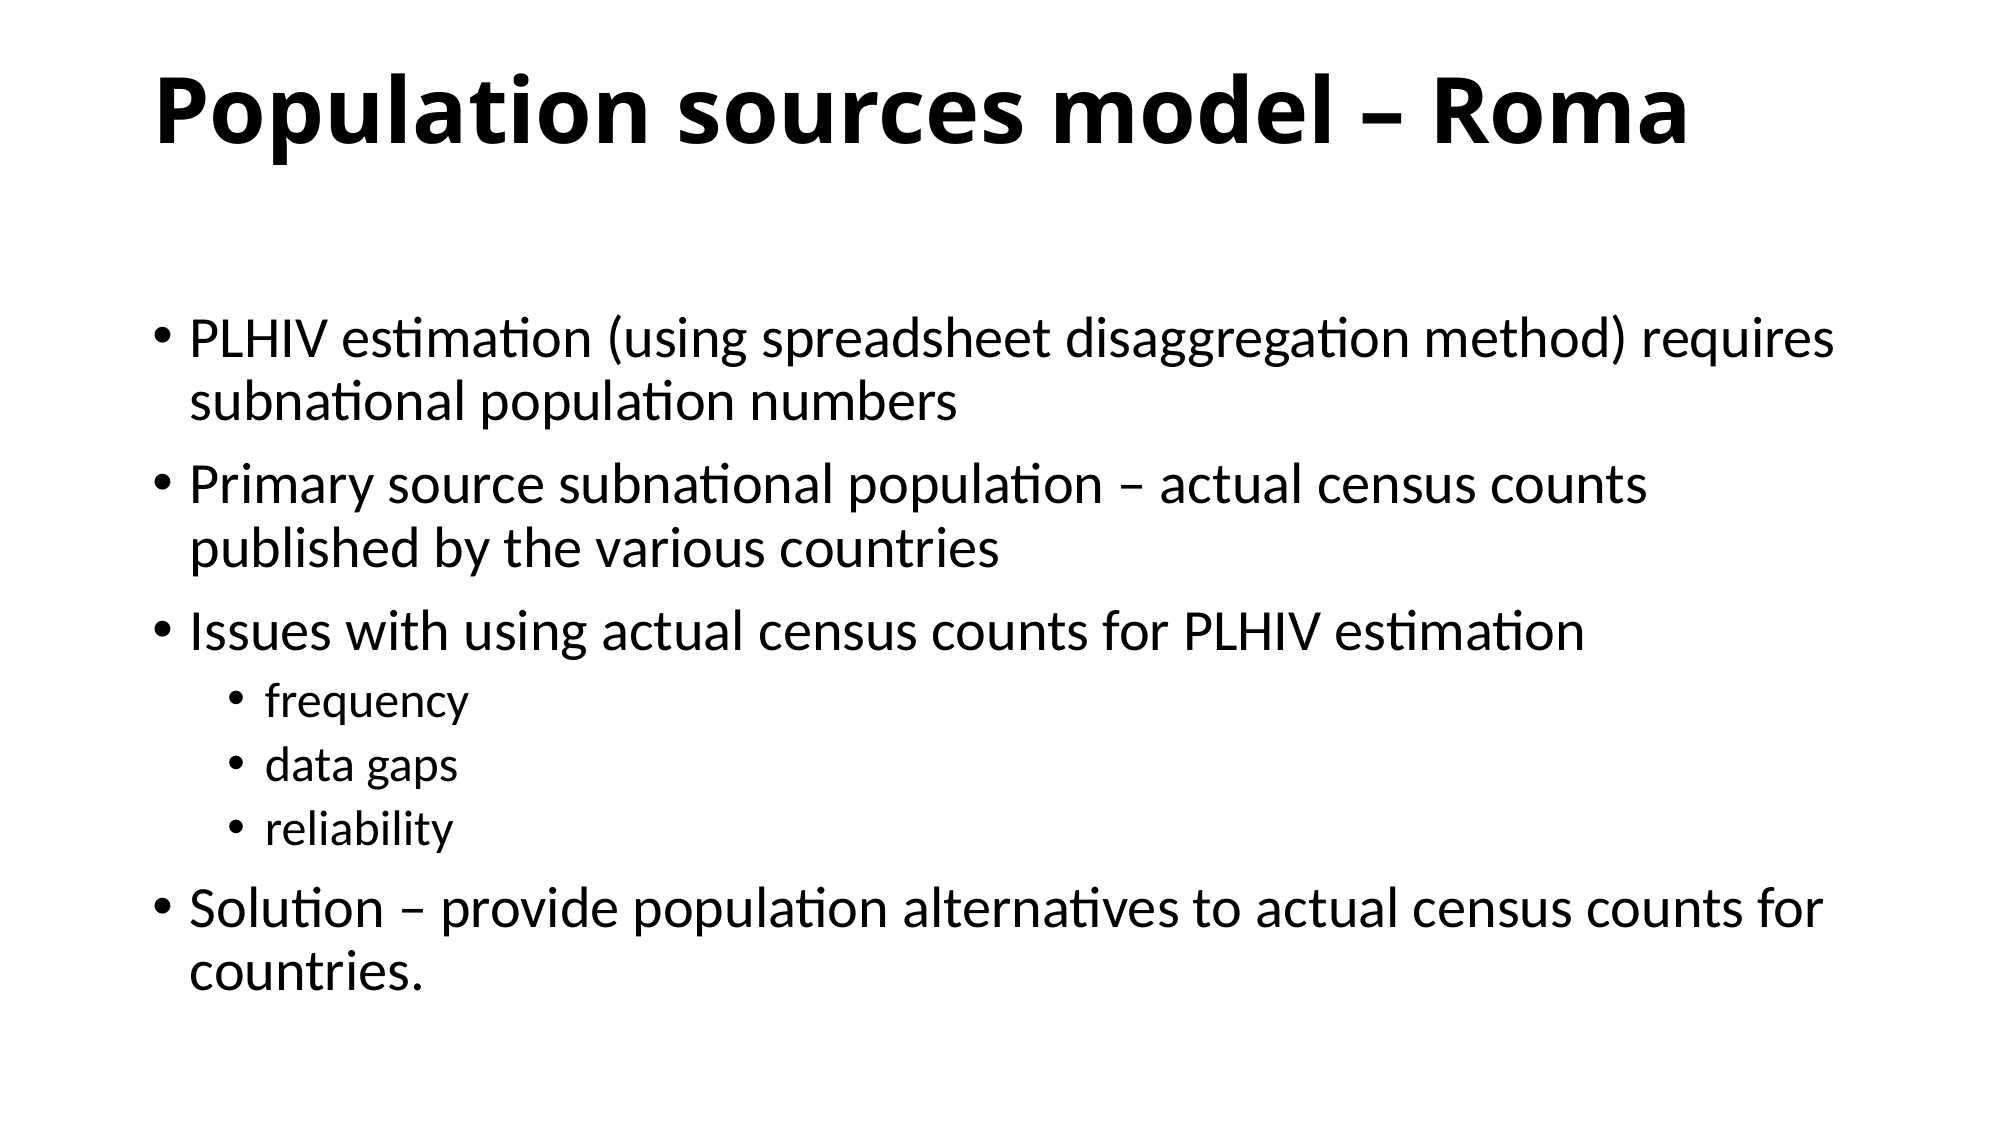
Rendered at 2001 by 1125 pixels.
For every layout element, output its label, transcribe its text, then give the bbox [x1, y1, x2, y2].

list PLHIV estimation (using spreadsheet disaggregation method) requires subnational population numbers Primary source subnational population – actual census counts published by the various countries Issues with using actual census counts for PLHIV estimation frequency data gaps reliability Solution – provide population alternatives to actual census counts for countries. [137, 299, 1863, 1014]
title Population sources model – Roma [137, 59, 1863, 278]
